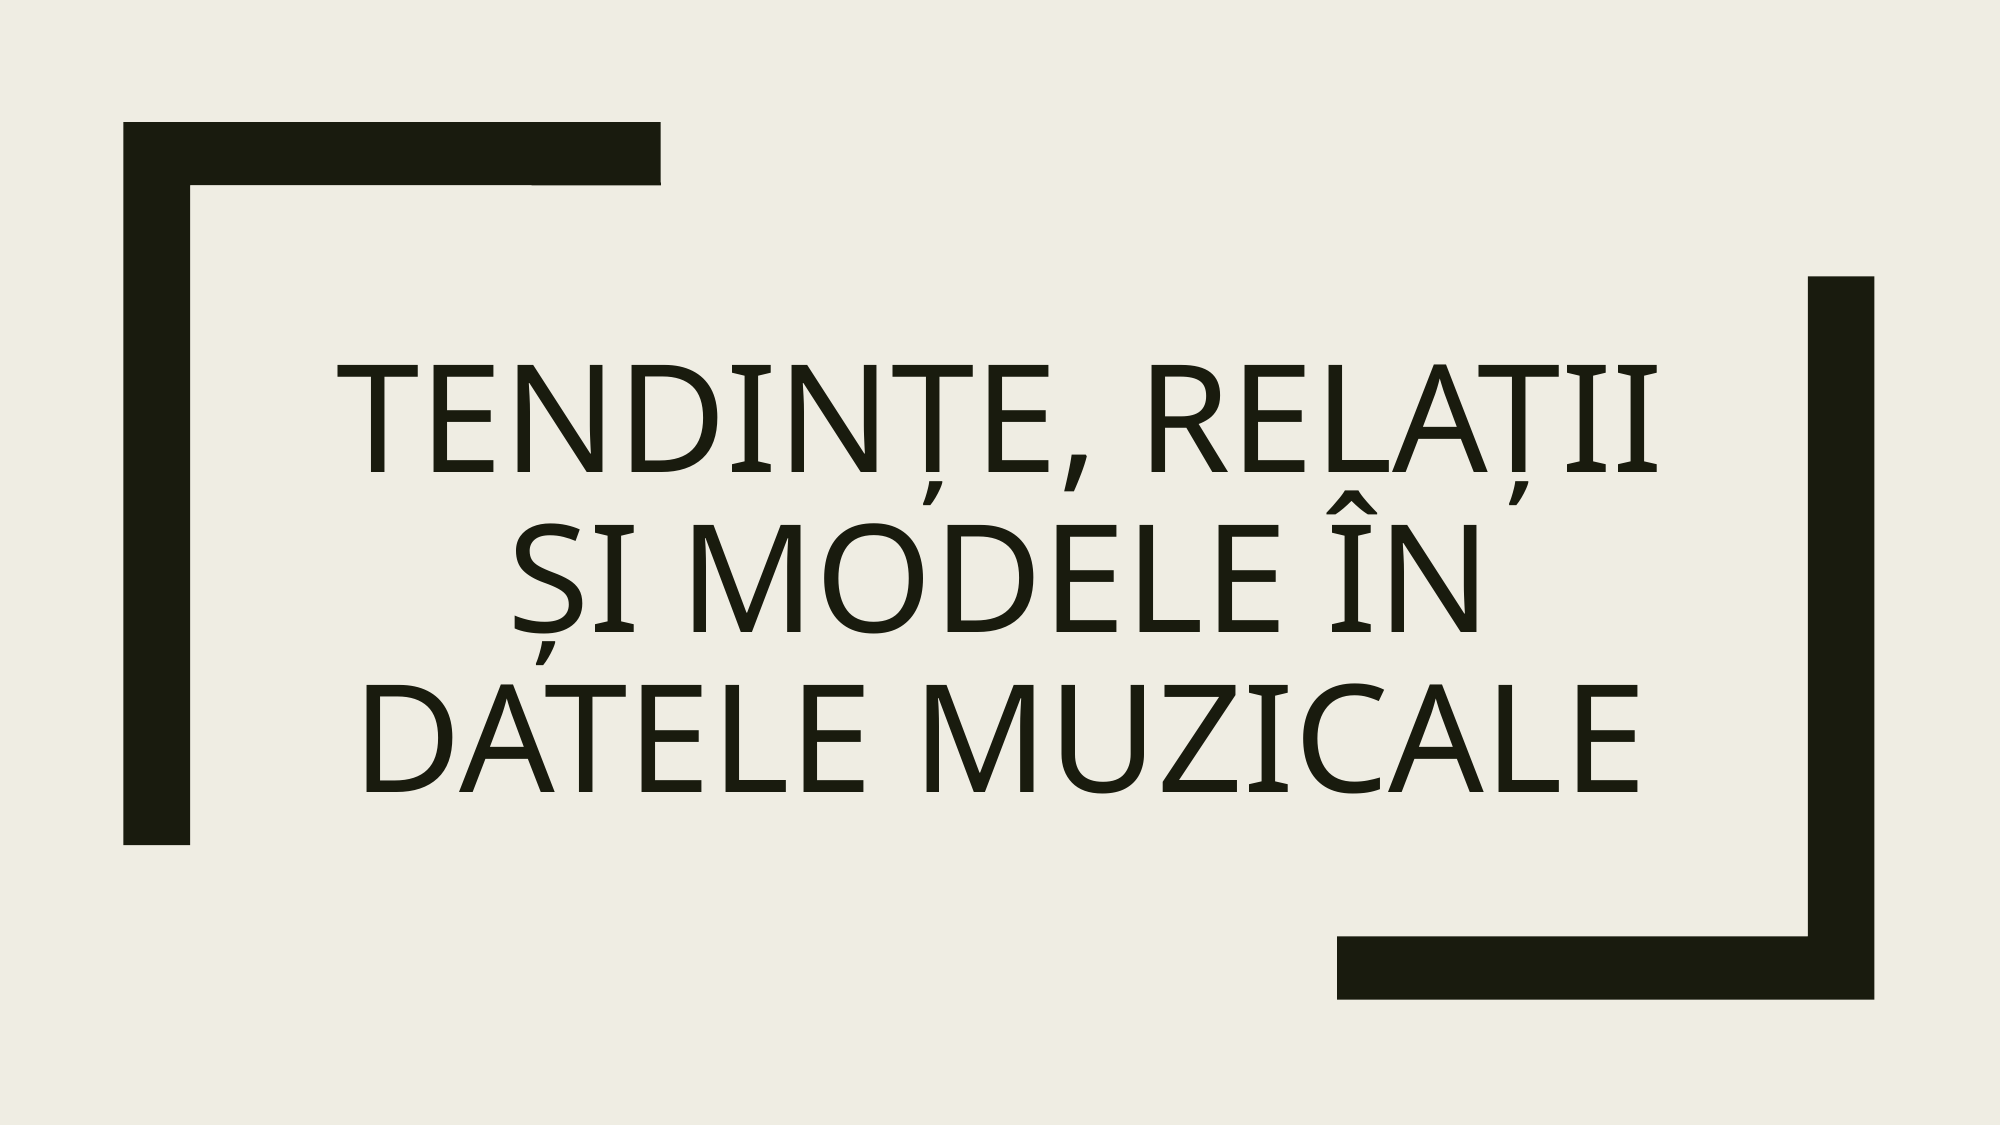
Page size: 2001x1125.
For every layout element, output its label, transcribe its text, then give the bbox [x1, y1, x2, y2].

title tendințe, relații și modele în datele muzicale [249, 292, 1750, 833]
